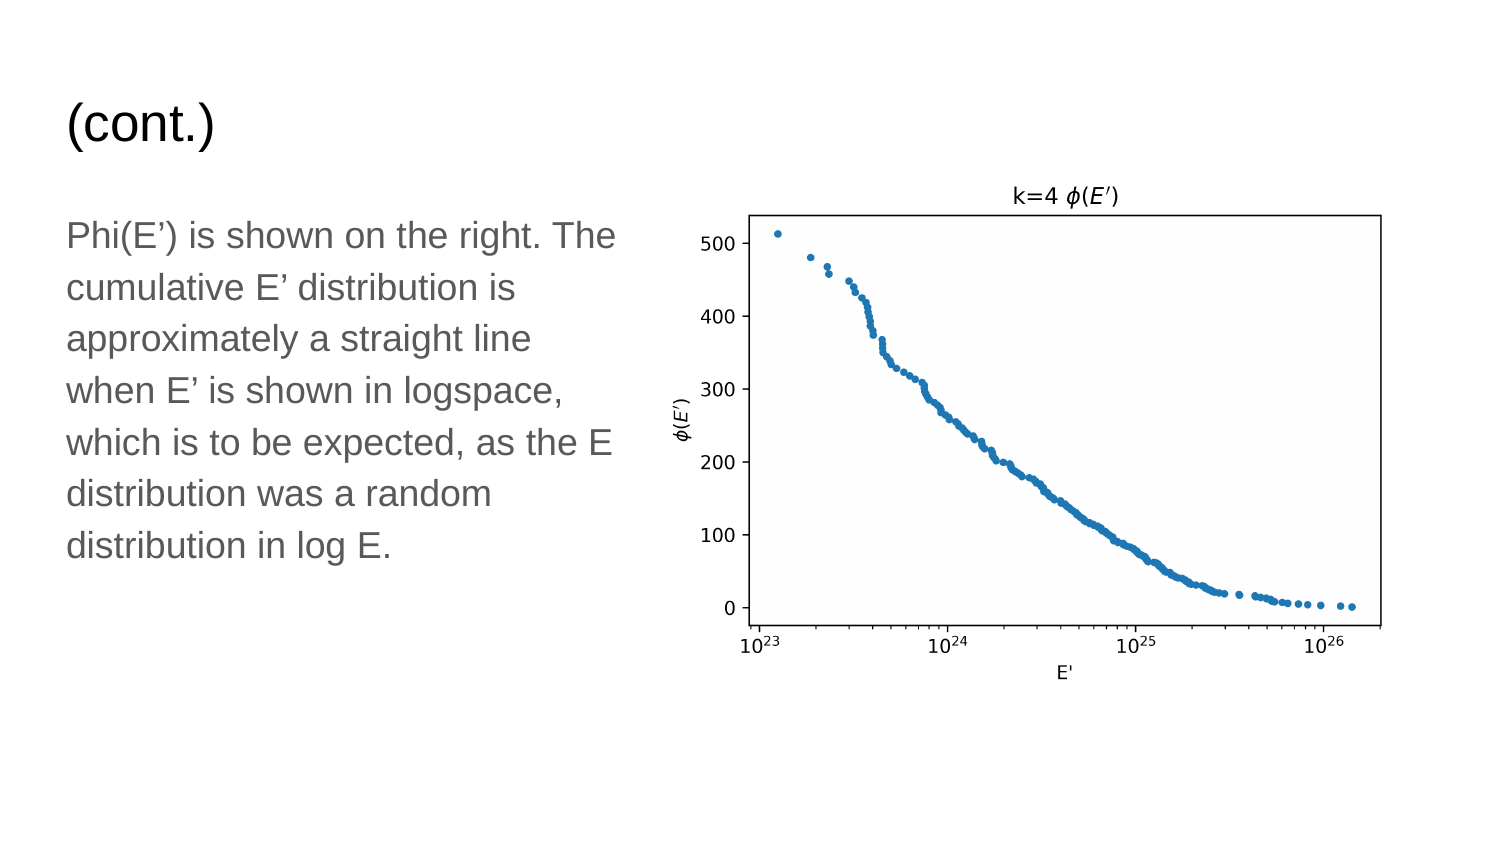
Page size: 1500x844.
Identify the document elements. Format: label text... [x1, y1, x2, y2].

picture [647, 150, 1462, 694]
title (cont.) [51, 72, 1449, 167]
list Phi(E’) is shown on the right. The cumulative E’ distribution is approximately a straight line when E’ is shown in logspace, which is to be expected, as the E distribution was a random distribution in log E. [51, 189, 641, 750]
